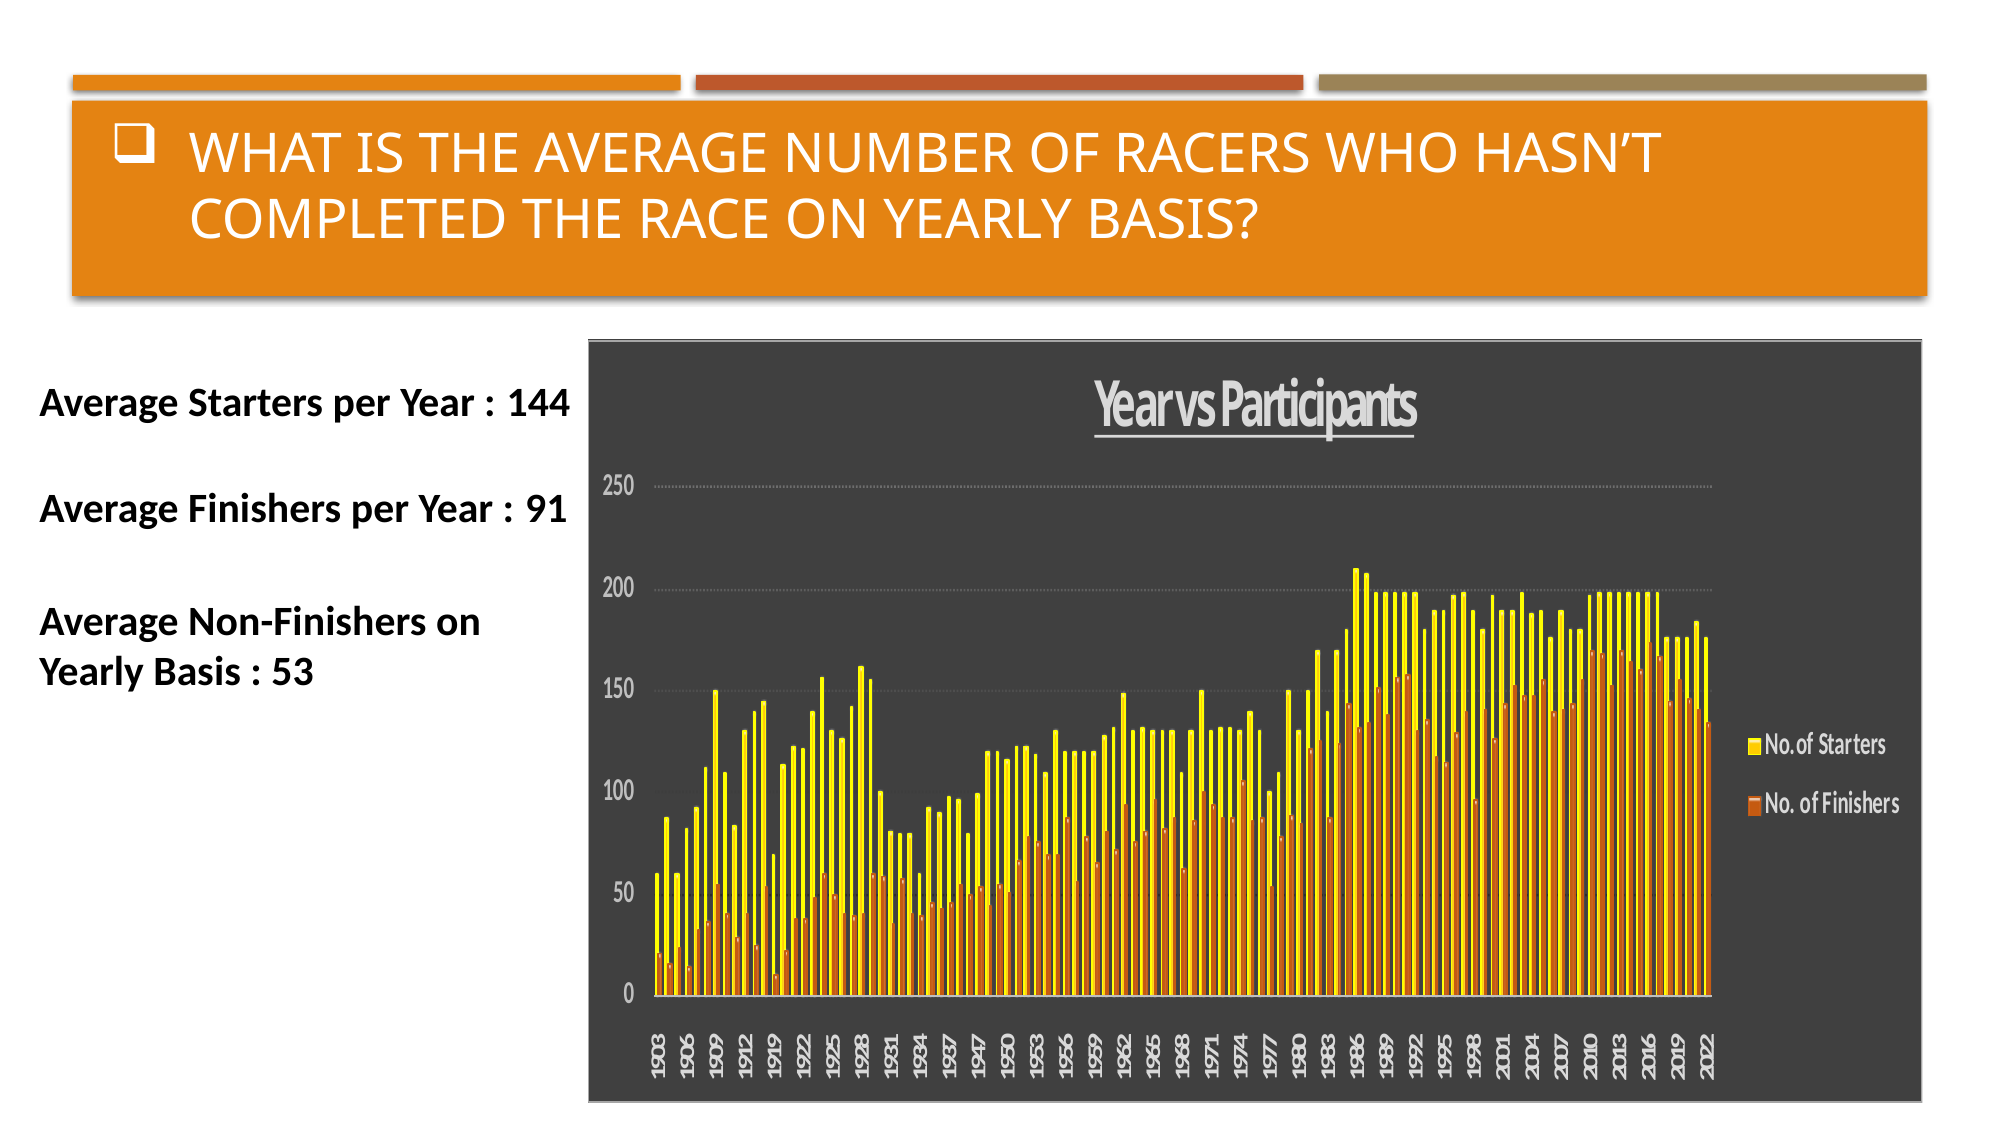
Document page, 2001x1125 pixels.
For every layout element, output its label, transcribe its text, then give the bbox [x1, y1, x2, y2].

text_box Average Starters per Year : 144 [24, 367, 580, 433]
text_box Average Finishers per Year : 91 [24, 473, 580, 538]
text_box Average Non-Finishers on Yearly Basis : 53 [24, 586, 542, 701]
title What is the average number of racers who hasn’t completed the race on yearly basis? [95, 109, 1905, 257]
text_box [586, 337, 1923, 1103]
